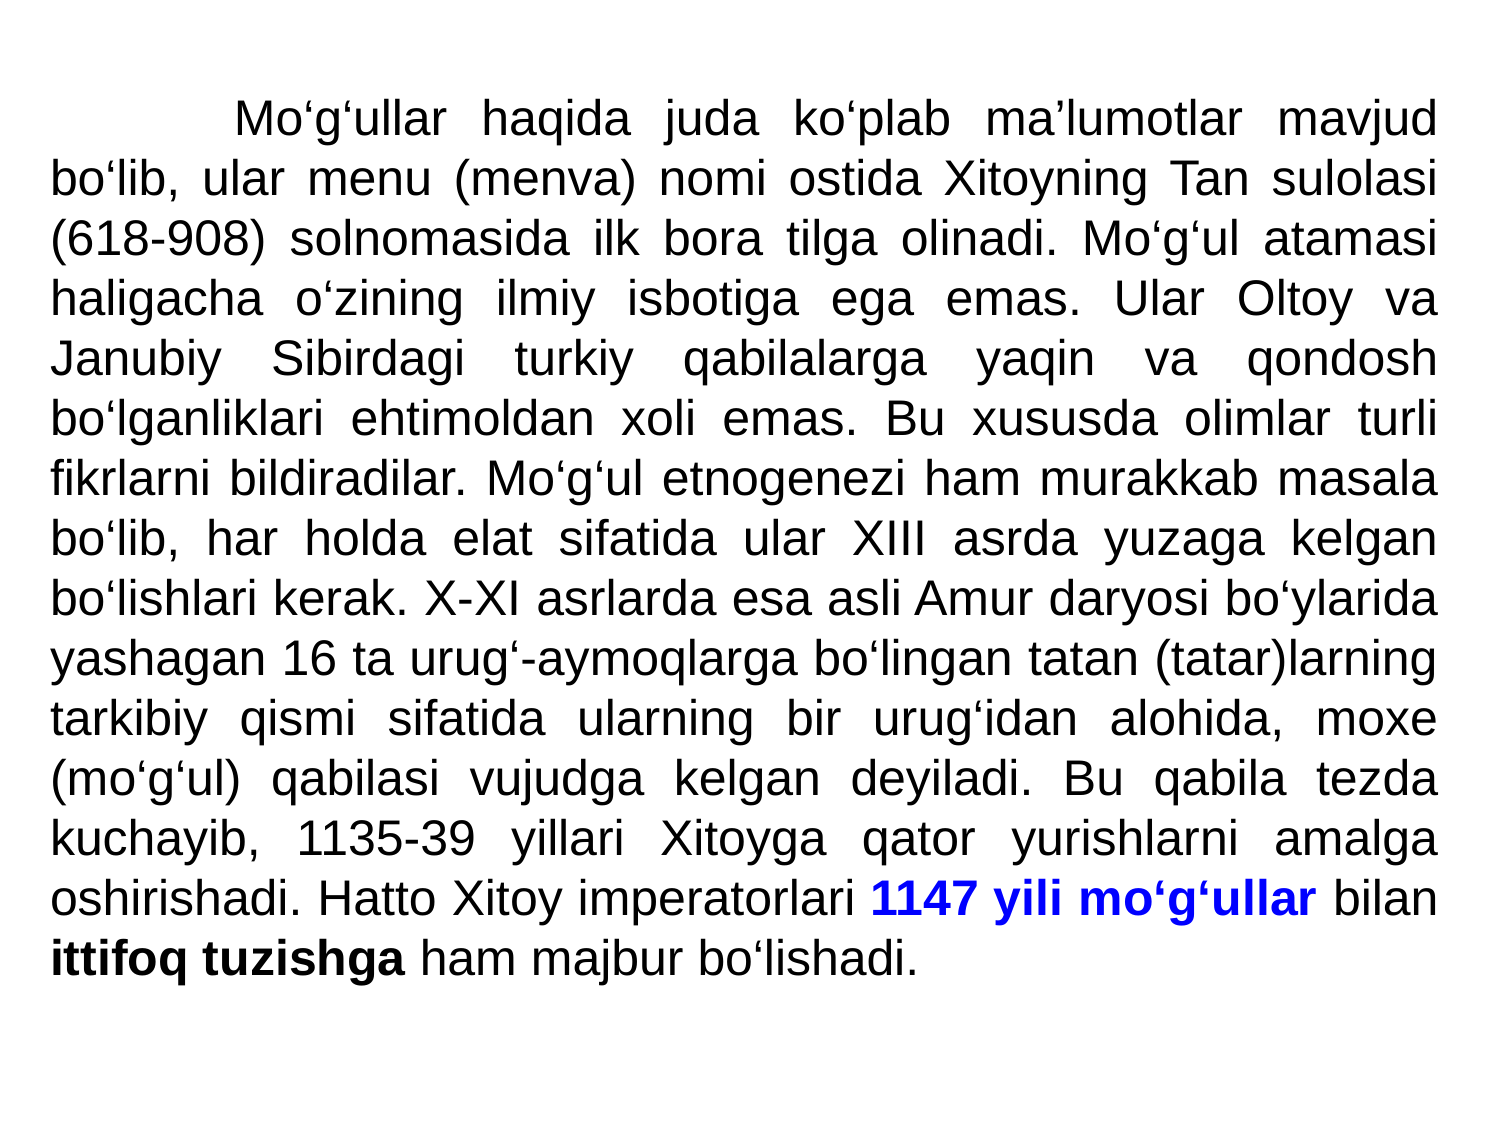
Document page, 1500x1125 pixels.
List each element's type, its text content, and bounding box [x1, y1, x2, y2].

text_box Mo‘g‘ullar haqida juda ko‘plab ma’lumotlar mavjud bo‘lib, ular menu (menva) nomi ostida Xitoyning Tan sulolasi (618-908) solnomasida ilk bora tilga olinadi. Mo‘g‘ul atamasi haligacha o‘zining ilmiy isbotiga ega emas. Ular Oltoy va Janubiy Sibirdagi turkiy qabilalarga yaqin va qondosh bo‘lganliklari ehtimoldan xoli emas. Bu xususda olimlar turli fikrlarni bildiradilar. Mo‘g‘ul etnogenezi ham murakkab masala bo‘lib, har holda elat sifatida ular XIII asrda yuzaga kelgan bo‘lishlari kerak. X-XI asrlarda esa asli Amur daryosi bo‘ylarida yashagan 16 ta urug‘-aymoqlarga bo‘lingan tatan (tatar)larning tarkibiy qismi sifatida ularning bir urug‘idan alohida, moxe (mo‘g‘ul) qabilasi vujudga kelgan deyiladi. Bu qabila tezda kuchayib, 1135-39 yillari Xitoyga qator yurishlarni amalga oshirishadi. Hatto Xitoy imperatorlari 1147 yili mo‘g‘ullar bilan ittifoq tuzishga ham majbur bo‘lishadi. [35, 77, 1454, 1053]
